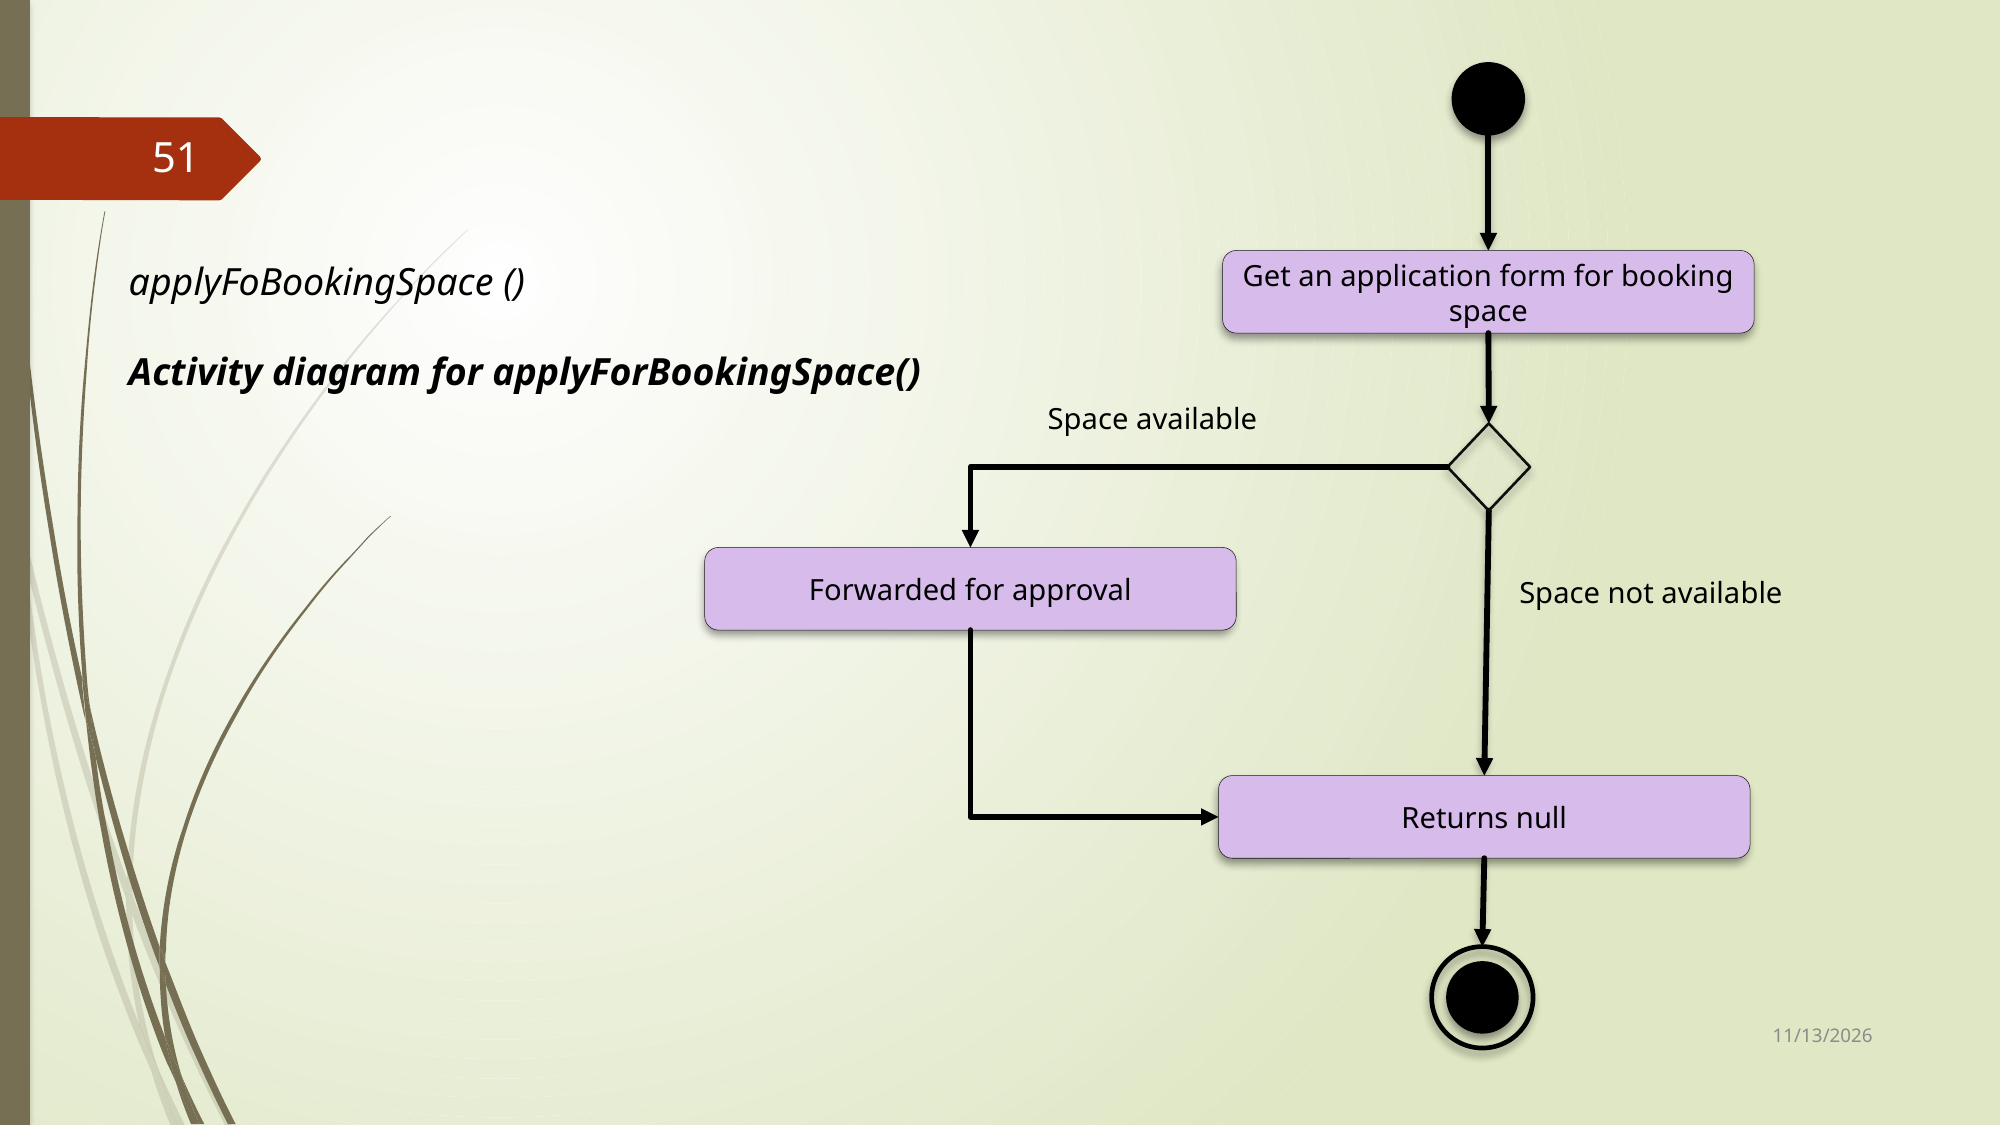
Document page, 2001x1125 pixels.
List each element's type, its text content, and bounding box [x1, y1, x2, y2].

text_box [1448, 424, 1532, 512]
text_box applyFoBookingSpace () Activity diagram for applyForBookingSpace() [114, 250, 1169, 401]
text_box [1000, 599, 1189, 848]
slide_number 51 [87, 129, 216, 190]
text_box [1483, 510, 1489, 776]
text_box Get an application form for booking space [1221, 249, 1756, 335]
text_box [1451, 62, 1526, 136]
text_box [970, 466, 1448, 548]
text_box Forwarded for approval [703, 546, 1238, 632]
text_box Space available [1032, 393, 1346, 443]
text_box Space not available [1504, 567, 1818, 618]
text_box Returns null [1217, 774, 1752, 860]
slide_number 26-Sep-17 [1699, 1005, 1888, 1067]
text_box [1430, 945, 1535, 1050]
